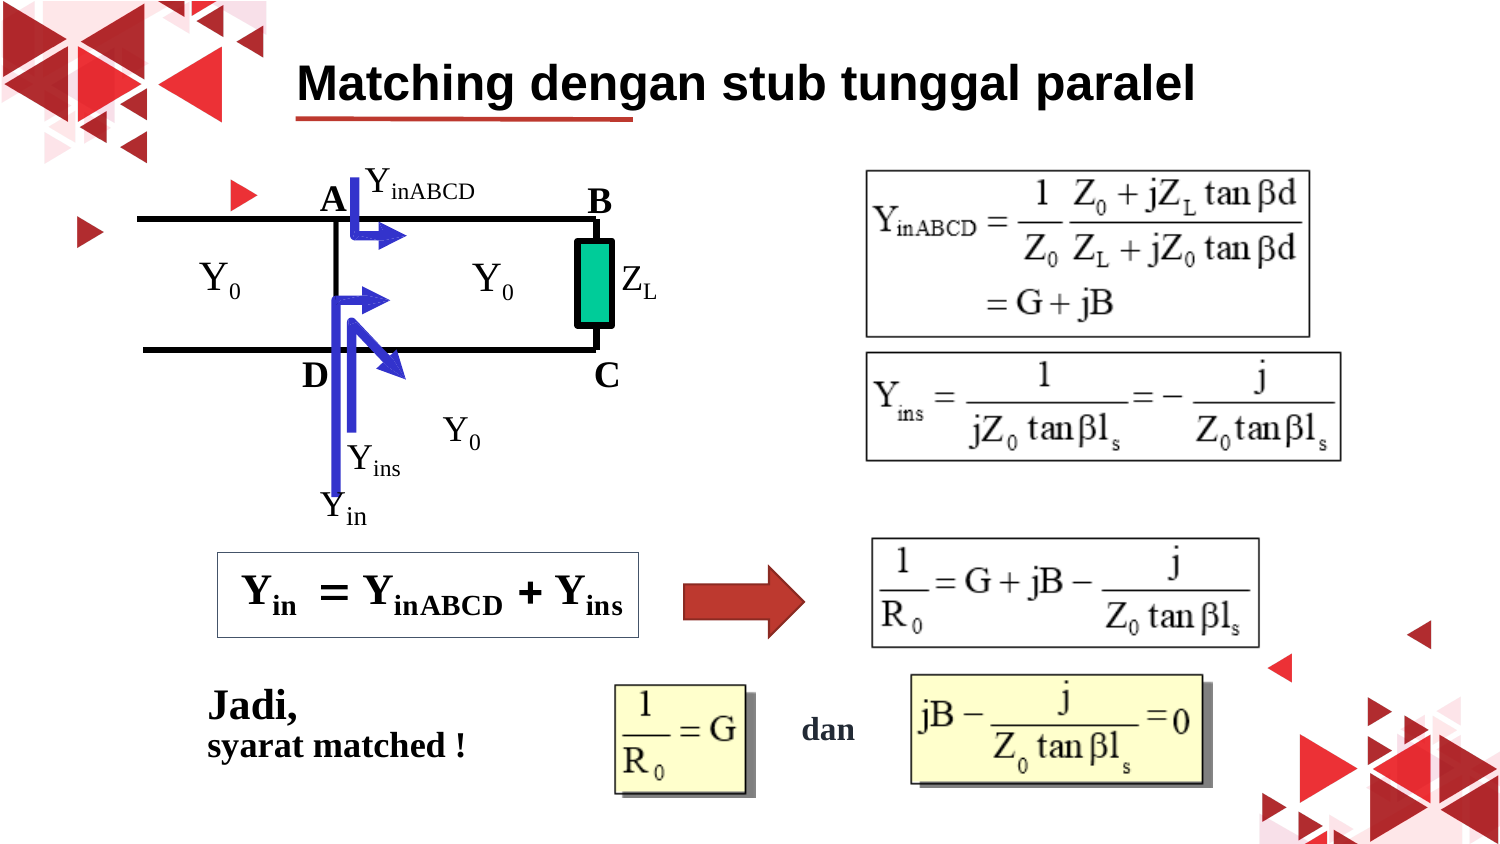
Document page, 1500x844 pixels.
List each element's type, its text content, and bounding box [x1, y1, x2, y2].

text_box Jadi, syarat matched ! [205, 683, 515, 772]
text_box Yin = YinABCD + Yins [217, 552, 639, 638]
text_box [136, 157, 673, 550]
text_box dan [786, 700, 906, 755]
picture [867, 530, 1500, 844]
picture [1, 1, 291, 278]
text_box Matching dengan stub tunggal paralel [281, 42, 1212, 118]
text_box [683, 564, 806, 640]
picture [613, 683, 756, 798]
picture [906, 668, 1213, 788]
picture [863, 164, 1348, 468]
